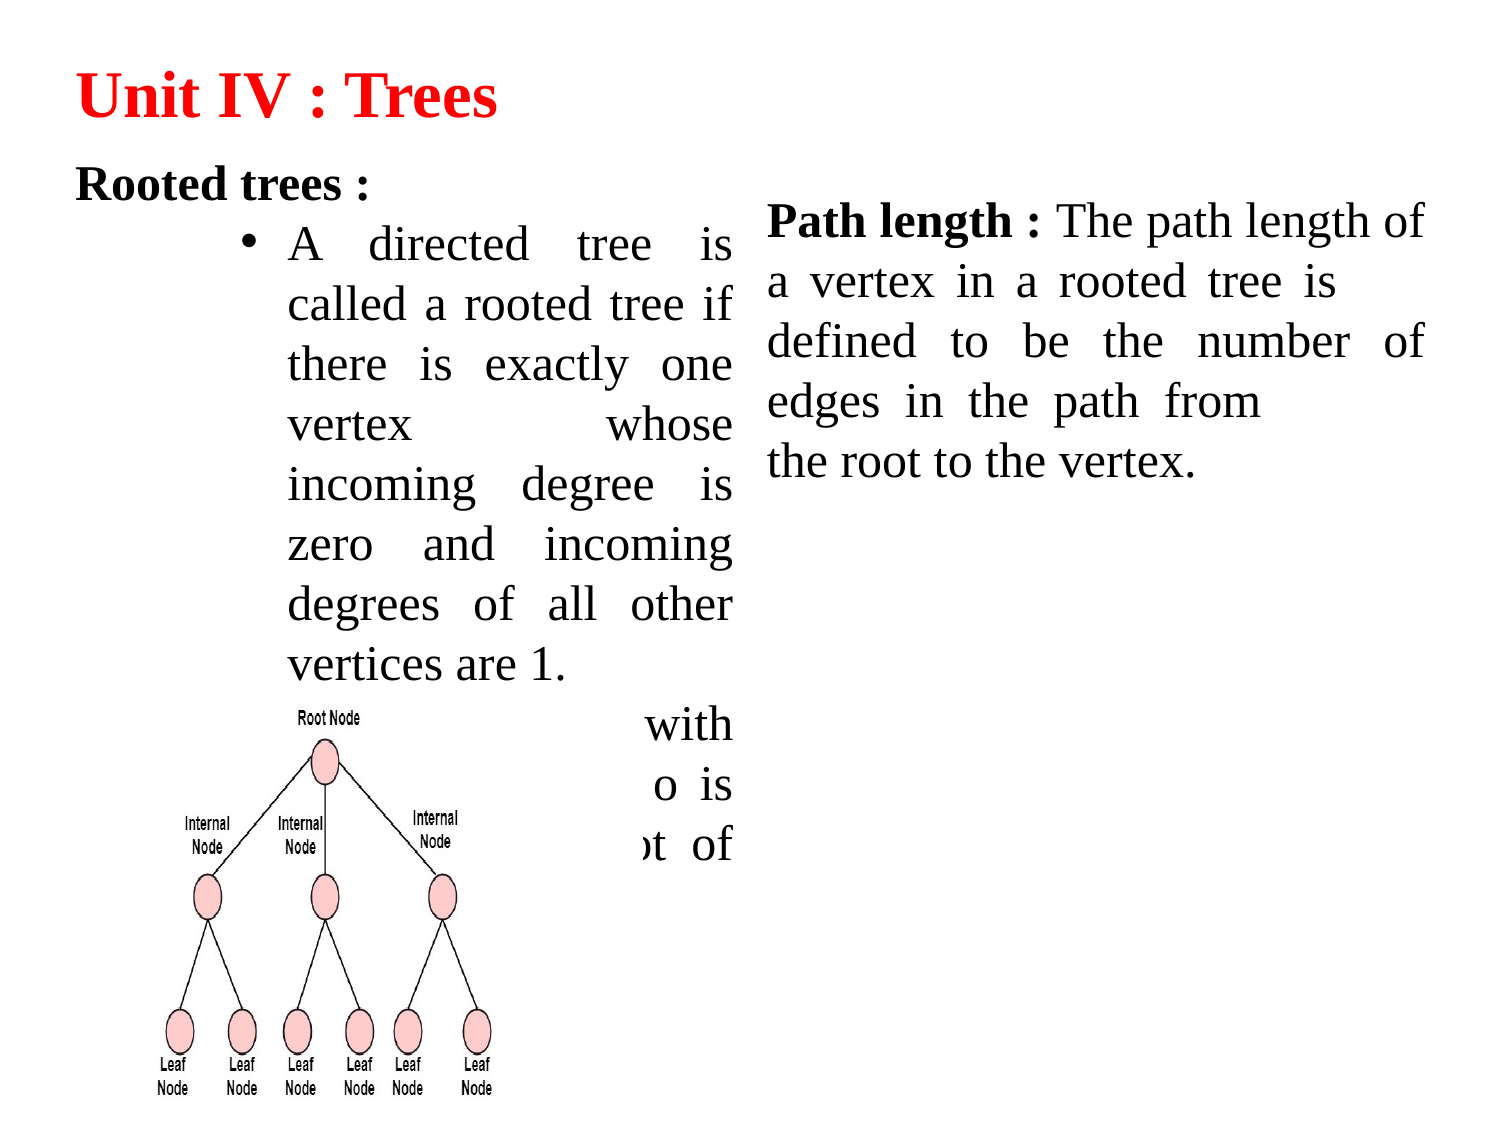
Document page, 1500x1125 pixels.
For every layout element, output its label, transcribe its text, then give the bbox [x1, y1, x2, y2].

picture [74, 687, 643, 1101]
list Rooted trees : A directed tree is called a rooted tree if there is exactly one vertex whose incoming degree is zero and incoming degrees of all other vertices are 1. The vertex with incoming degree o is called as the root of rooted tree. [75, 149, 734, 1088]
list Path length : The path length of a vertex in a rooted tree is defined to be the number of edges in the path from the root to the vertex. [766, 187, 1426, 1063]
title Unit IV : Trees [75, 44, 1425, 138]
